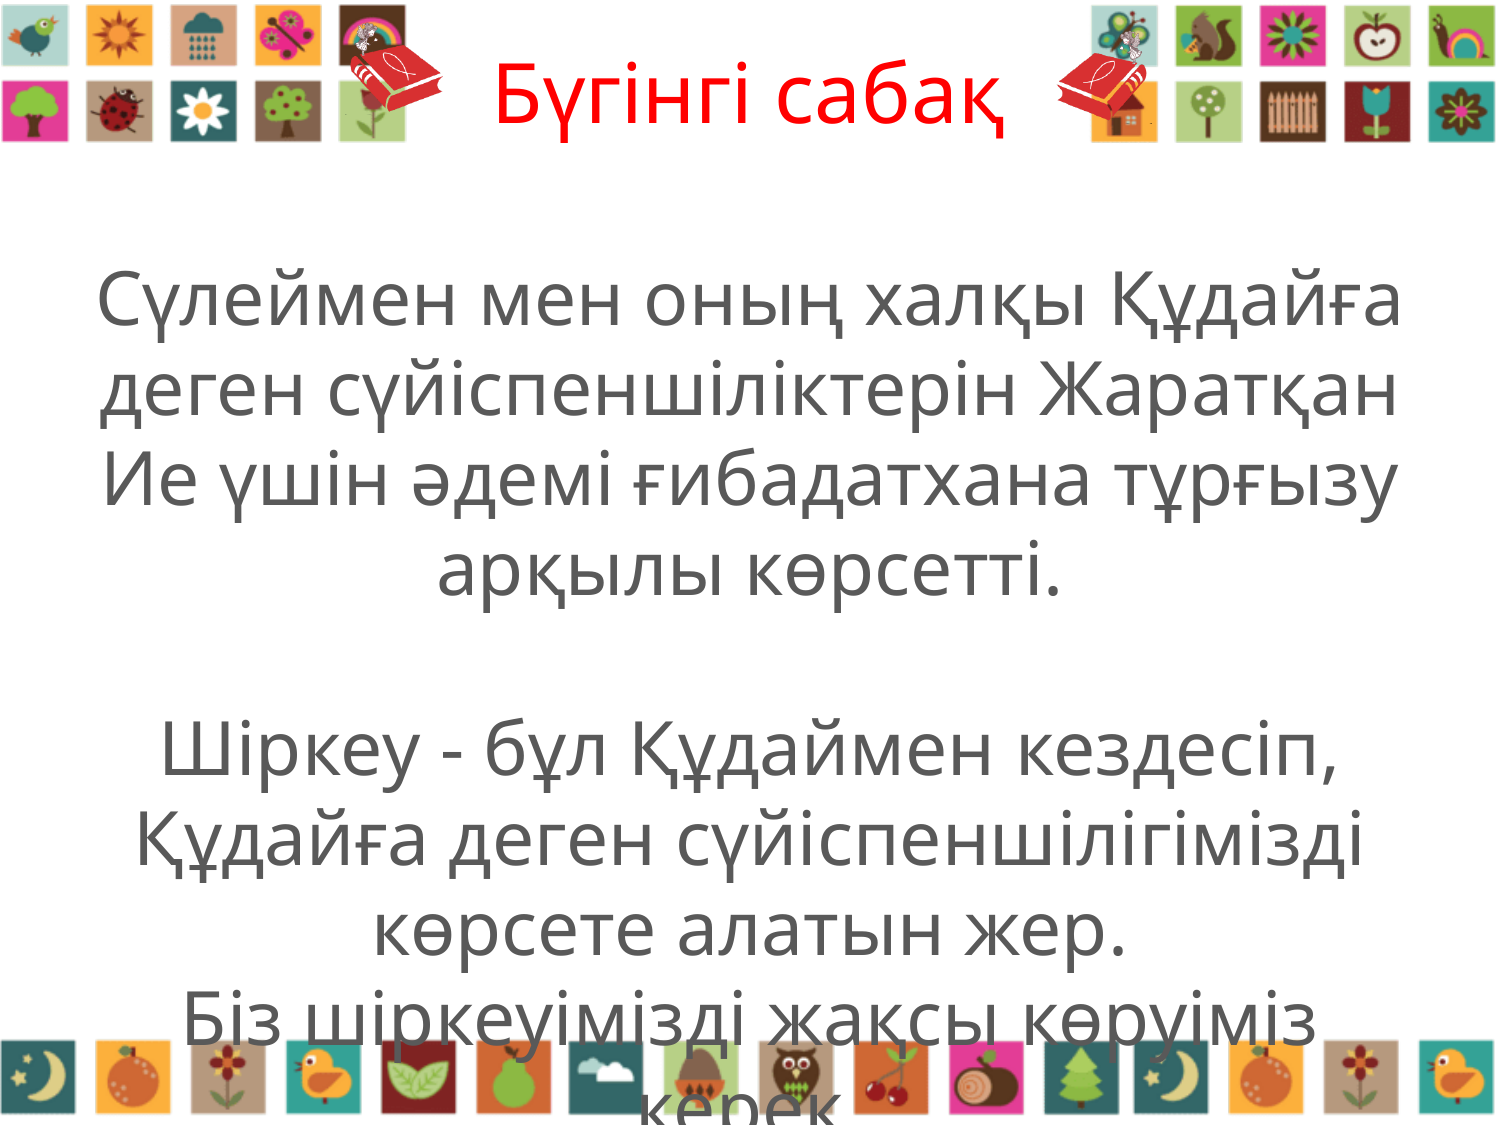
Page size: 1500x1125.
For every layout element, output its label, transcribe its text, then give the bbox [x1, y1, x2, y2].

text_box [0, 1028, 1500, 1118]
picture [0, 3, 475, 150]
picture [1025, 3, 1500, 150]
text_box Бүгінгі сабақ [424, 33, 1078, 148]
text_box Сүлеймен мен оның халқы Құдайға деген сүйіспеншіліктерін Жаратқан Ие үшін әдемі ғибадатхана тұрғызу арқылы көрсетті. Шіркеу - бұл Құдаймен кездесіп, Құдайға деген сүйіспеншілігімізді көрсете алатын жер. Біз шіркеуімізді жақсы көруіміз керек. [76, 243, 1424, 1027]
